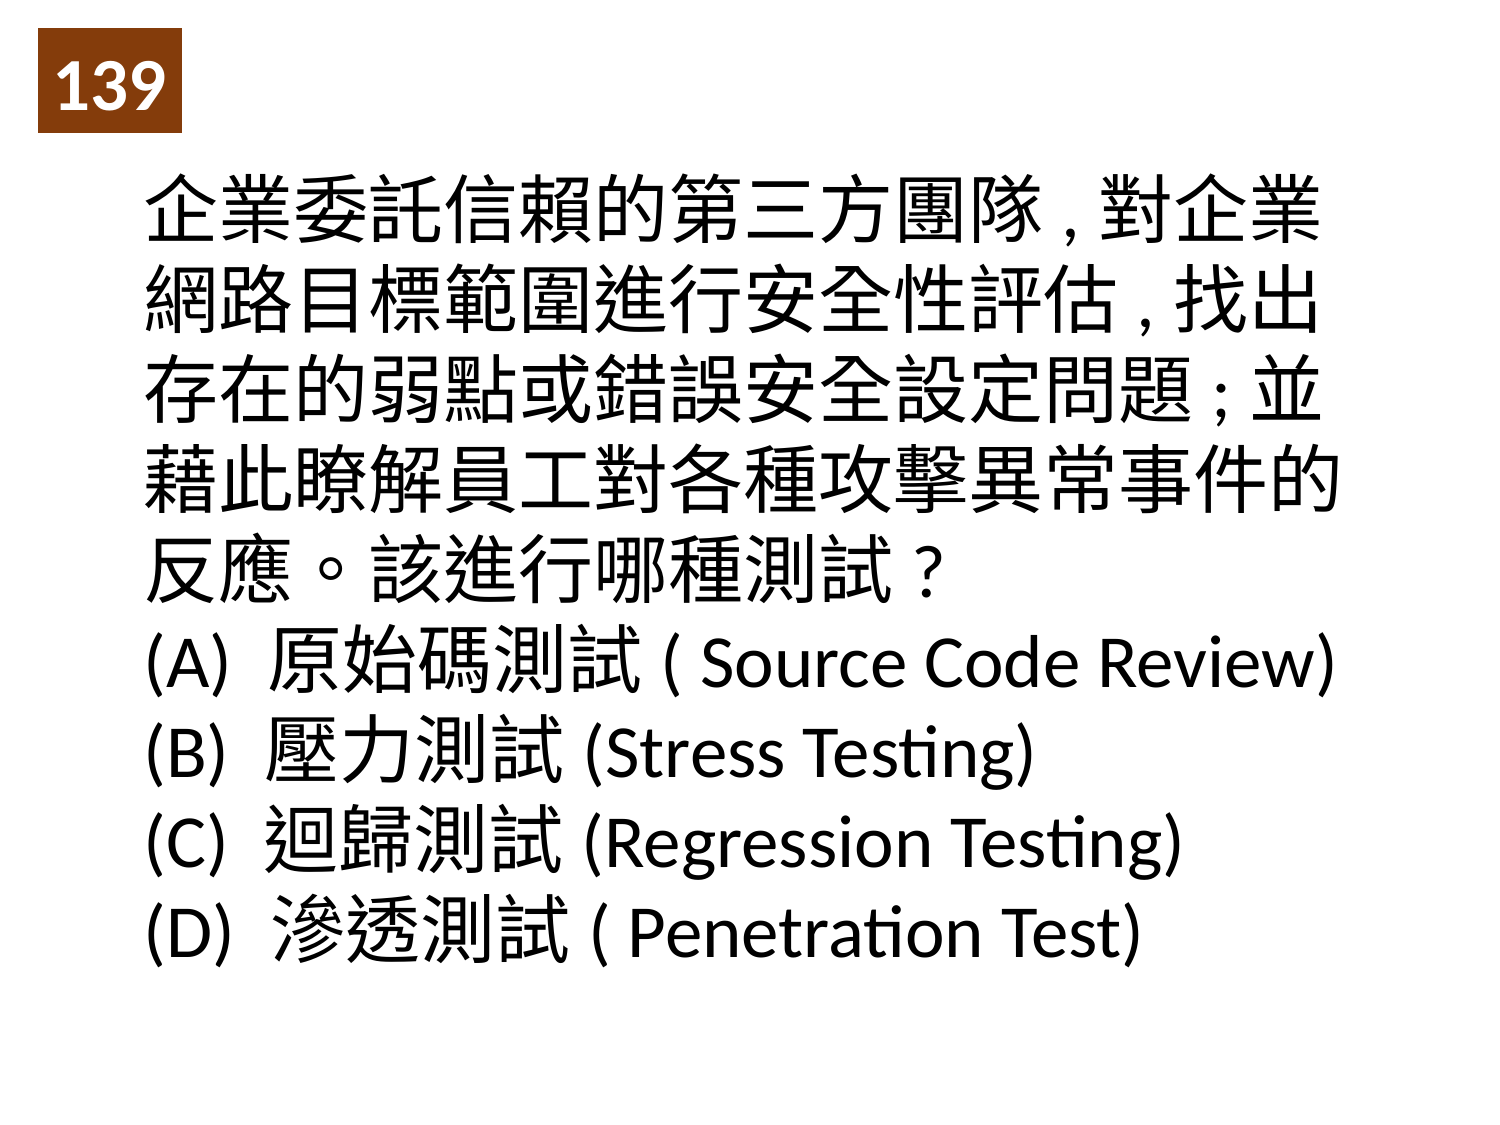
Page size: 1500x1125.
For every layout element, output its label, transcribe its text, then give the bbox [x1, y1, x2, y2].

text_box 企業委託信賴的第三方團隊,對企業網路目標範圍進行安全性評估,找出存在的弱點或錯誤安全設定問題;並藉此瞭解員工對各種攻擊異常事件的反應。該進行哪種測試? (A) 原始碼測試( Source Code Review) (B) 壓力測試(Stress Testing) (C) 迴歸測試(Regression Testing) (D) 滲透測試( Penetration Test) [128, 155, 1372, 980]
text_box 139 [38, 28, 182, 133]
